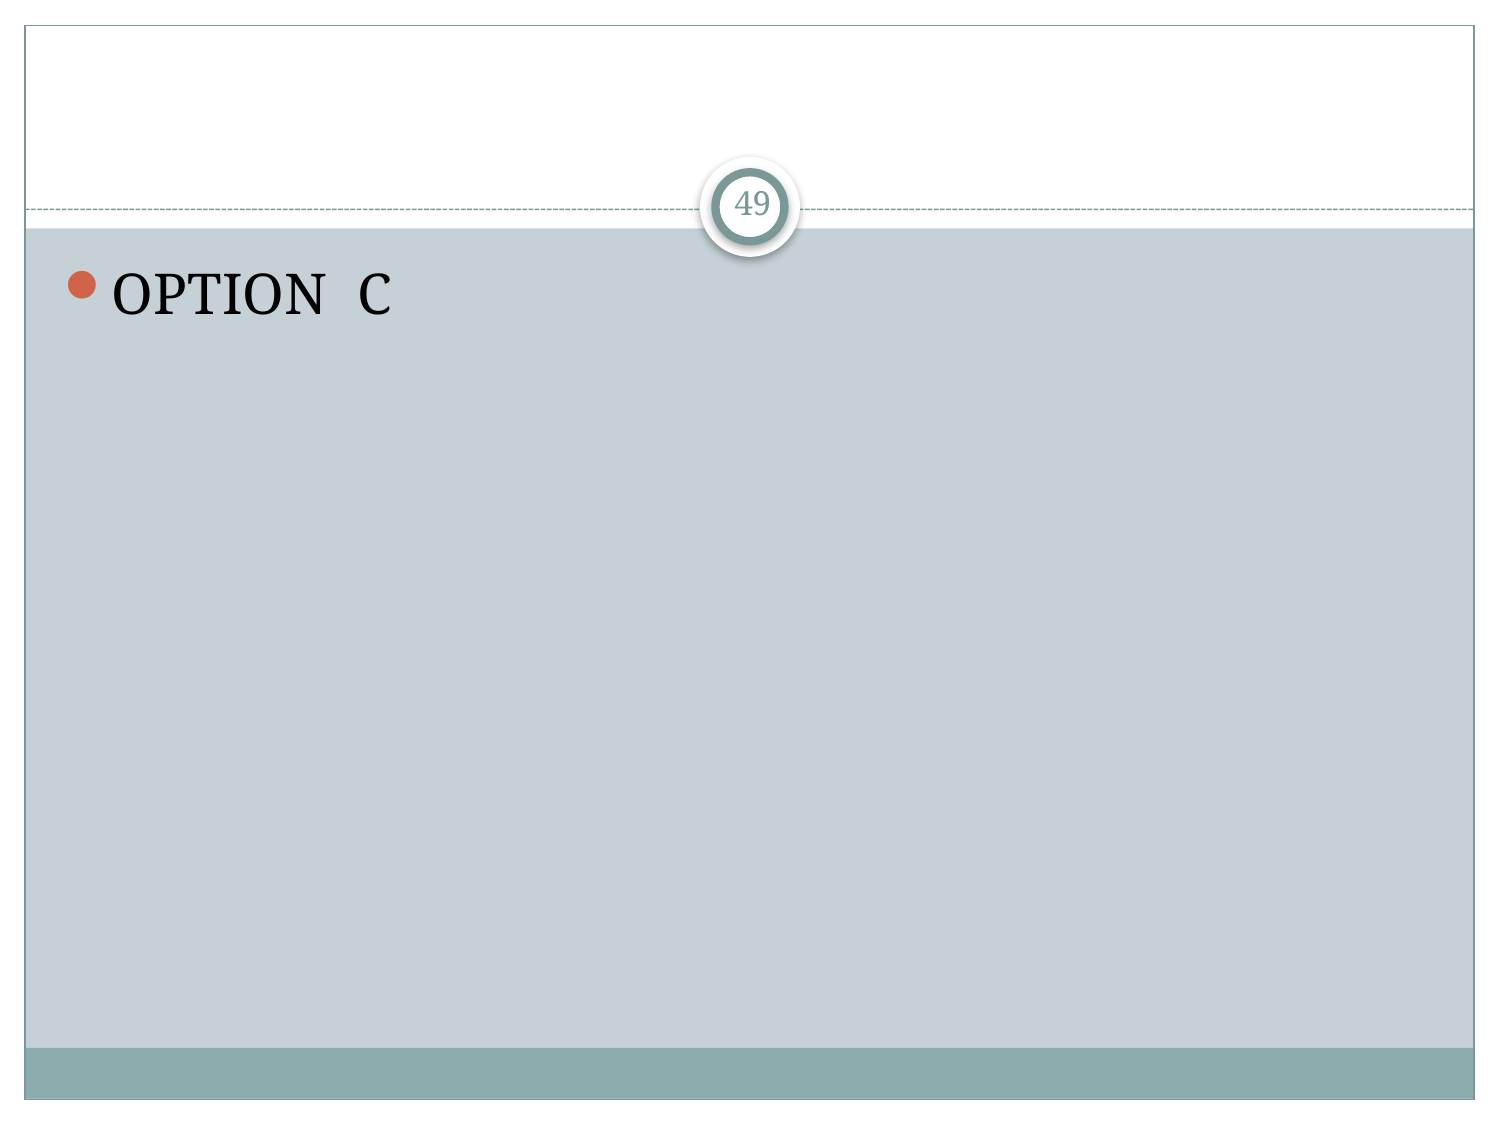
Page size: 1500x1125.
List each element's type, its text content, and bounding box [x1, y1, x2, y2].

list OPTION C [49, 250, 1445, 1001]
slide_number 49 [715, 168, 791, 241]
